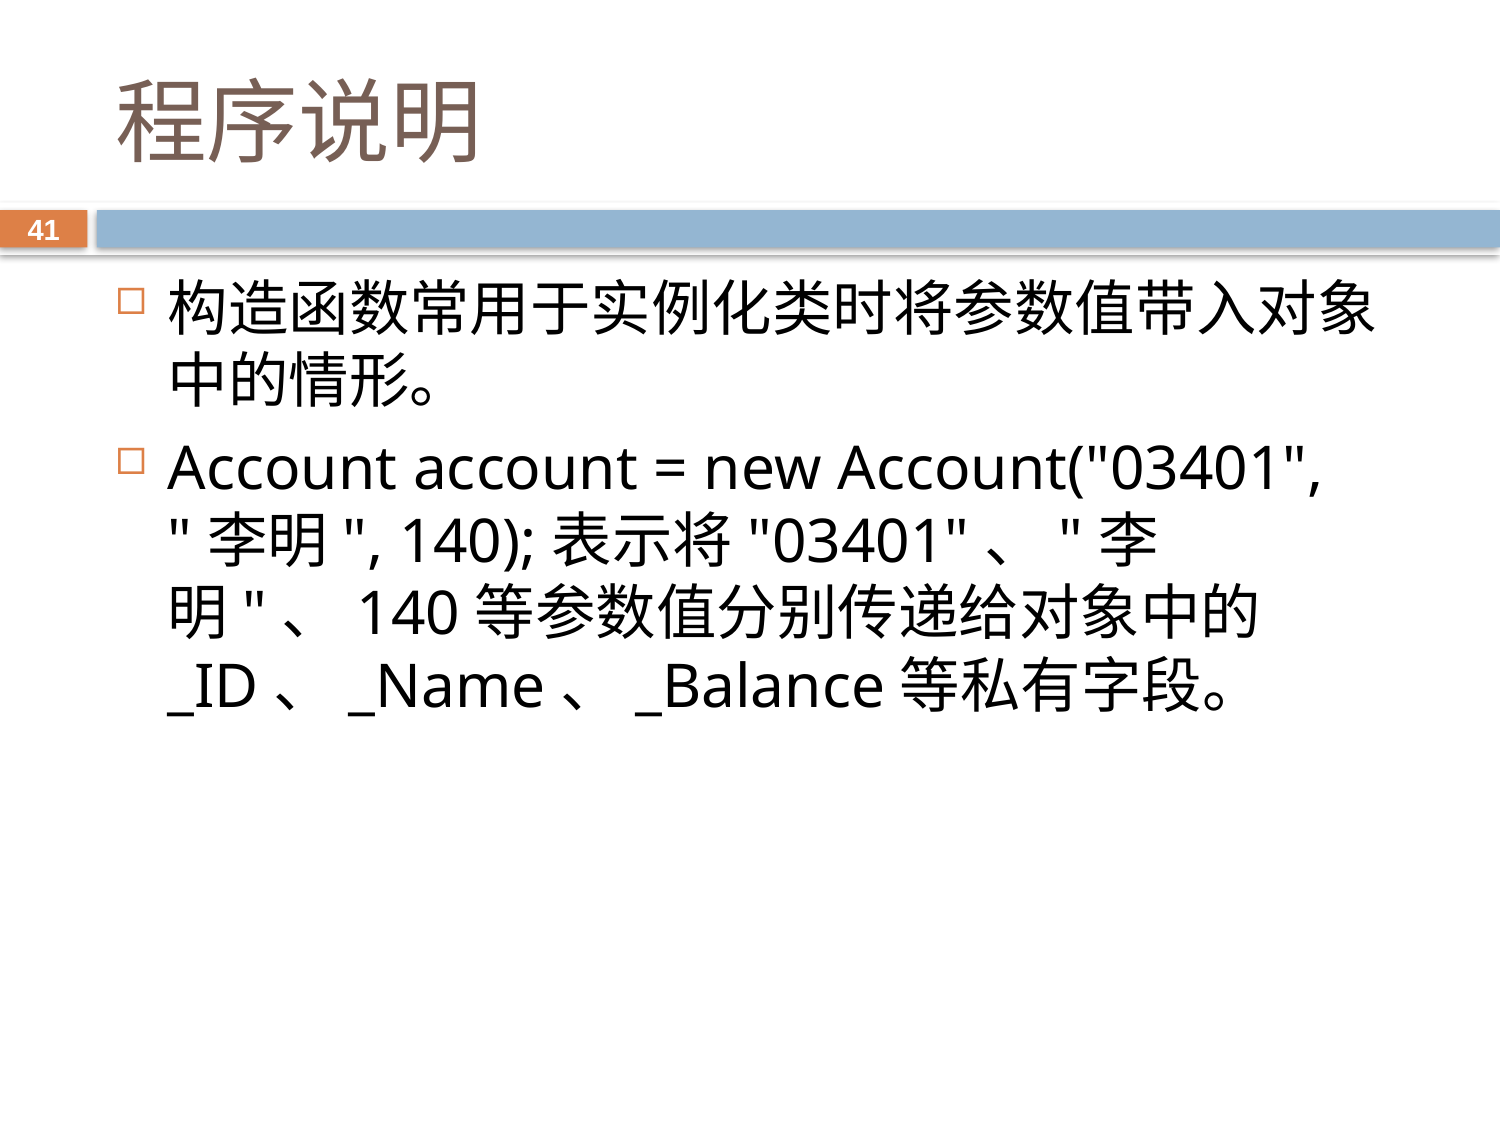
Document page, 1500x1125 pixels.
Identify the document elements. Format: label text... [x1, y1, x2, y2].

slide_number 41 [0, 208, 88, 249]
list 构造函数常用于实例化类时将参数值带入对象中的情形。 Account account = new Account("03401", "李明", 140);表示将"03401"、"李明"、140等参数值分别传递给对象中的_ID、_Name、_Balance等私有字段。 [100, 262, 1438, 1000]
title 程序说明 [100, 37, 1438, 200]
